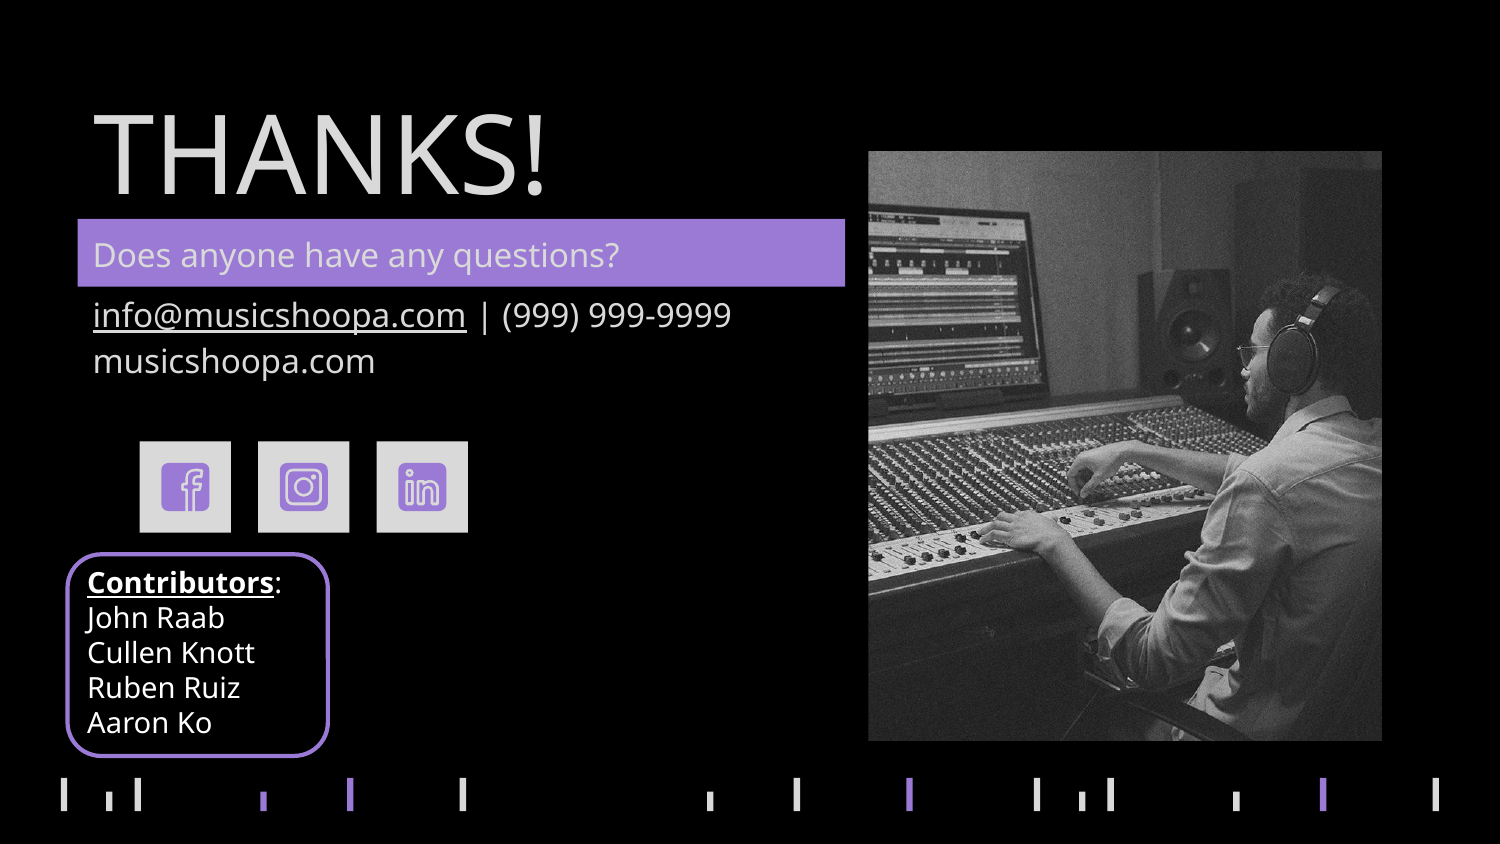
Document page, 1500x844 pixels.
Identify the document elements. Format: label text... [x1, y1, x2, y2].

picture [868, 151, 1383, 741]
title THANKS! [78, 94, 847, 210]
text_box [65, 552, 330, 759]
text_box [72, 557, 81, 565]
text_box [398, 462, 447, 512]
subtitle Does anyone have any questions? info@musicshoopa.com | (999) 999-9999 musicshoopa.com [77, 218, 846, 287]
text_box Contributors: John Raab Cullen Knott Ruben Ruiz Aaron Ko [314, 557, 505, 747]
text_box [279, 462, 329, 512]
text_box [376, 441, 468, 533]
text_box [161, 462, 210, 512]
text_box [139, 441, 231, 533]
text_box [258, 441, 350, 533]
